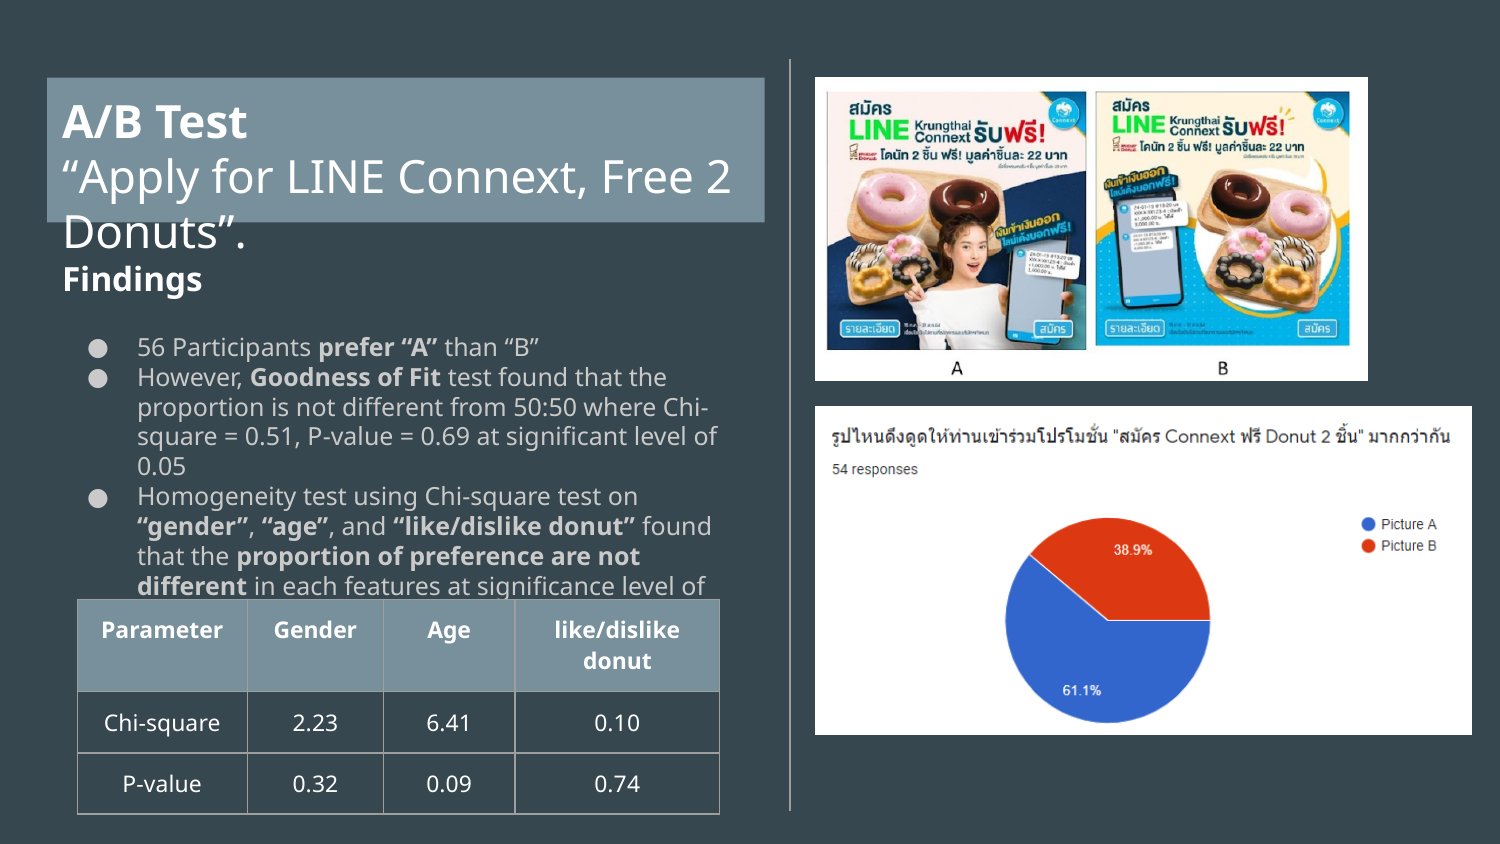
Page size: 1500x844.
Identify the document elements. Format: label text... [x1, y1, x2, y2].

table_cell 0.32 [248, 754, 383, 813]
picture [814, 77, 1368, 382]
table_cell 6.41 [384, 692, 514, 752]
table_cell 0.09 [384, 754, 514, 813]
table_cell Chi-square [78, 692, 247, 752]
table_header Parameter [78, 600, 247, 691]
table_header Age [384, 600, 514, 691]
table_cell P-value [78, 754, 247, 813]
table_cell 0.74 [516, 754, 719, 813]
list Findings 56 Participants prefer “A” than “B” However, Goodness of Fit test found that the proportion is not different from 50:50 where Chi-square = 0.51, P-value = 0.69 at significant level of 0.05 Homogeneity test using Chi-square test on “gender”, “age”, and “like/dislike donut” found that the proportion of preference are not different in each features at significance level of 0.05 [47, 242, 750, 590]
picture [814, 406, 1472, 735]
table_header like/dislike donut [516, 600, 719, 691]
table_cell 0.10 [516, 692, 719, 752]
table_cell 2.23 [248, 692, 383, 752]
table_header Gender [248, 600, 383, 691]
title A/B Test “Apply for LINE Connext, Free 2 Donuts”. [47, 77, 765, 223]
